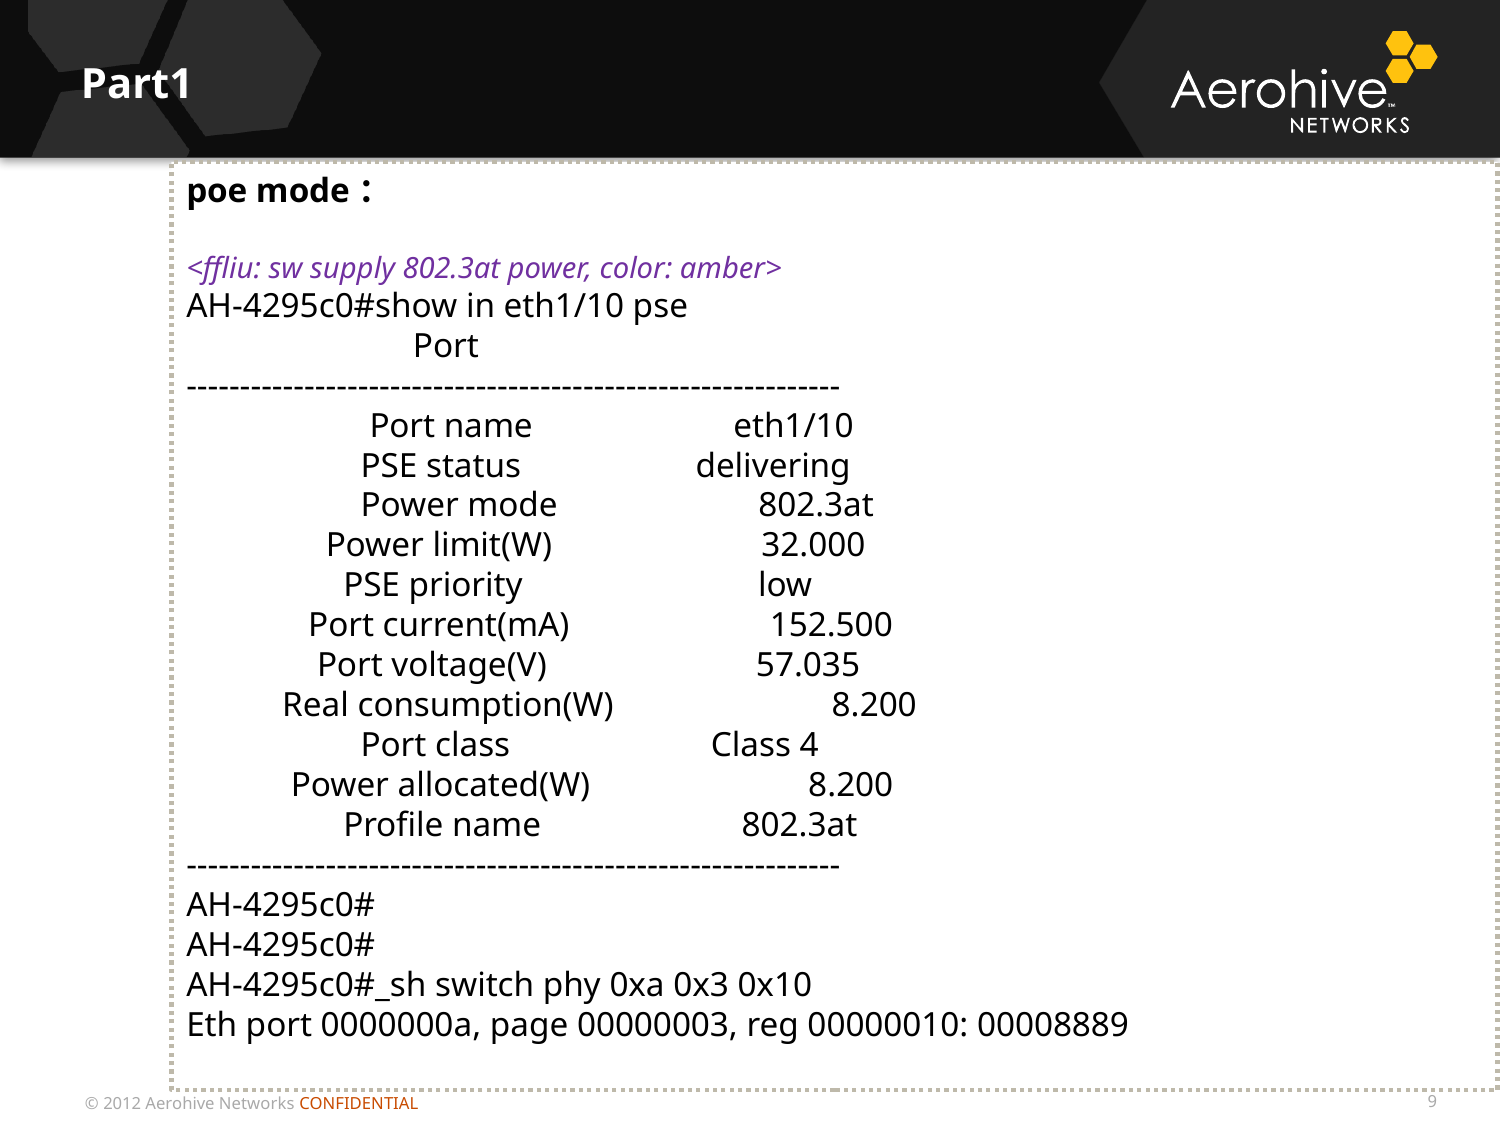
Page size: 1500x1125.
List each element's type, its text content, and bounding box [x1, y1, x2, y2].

slide_number 9 [1102, 1090, 1453, 1125]
text_box poe mode： <ffliu: sw supply 802.3at power, color: amber> AH-4295c0#show in eth1/10 pse Port ------------------------------------------------------------- Port name eth1/10 PSE status delivering Power mode 802.3at Power limit(W) 32.000 PSE priority low Port current(mA) 152.500 Port voltage(V) 57.035 Real consumption(W) 8.200 Port class Class 4 Power allocated(W) 8.200 Profile name 802.3at ------------------------------------------------------------- AH-4295c0# AH-4295c0# AH-4295c0#_sh switch phy 0xa 0x3 0x10 Eth port 0000000a, page 00000003, reg 00000010: 00008889 [169, 160, 1500, 1092]
picture [1098, 0, 1500, 158]
title Part1 [65, 18, 1084, 153]
picture [28, 0, 322, 157]
